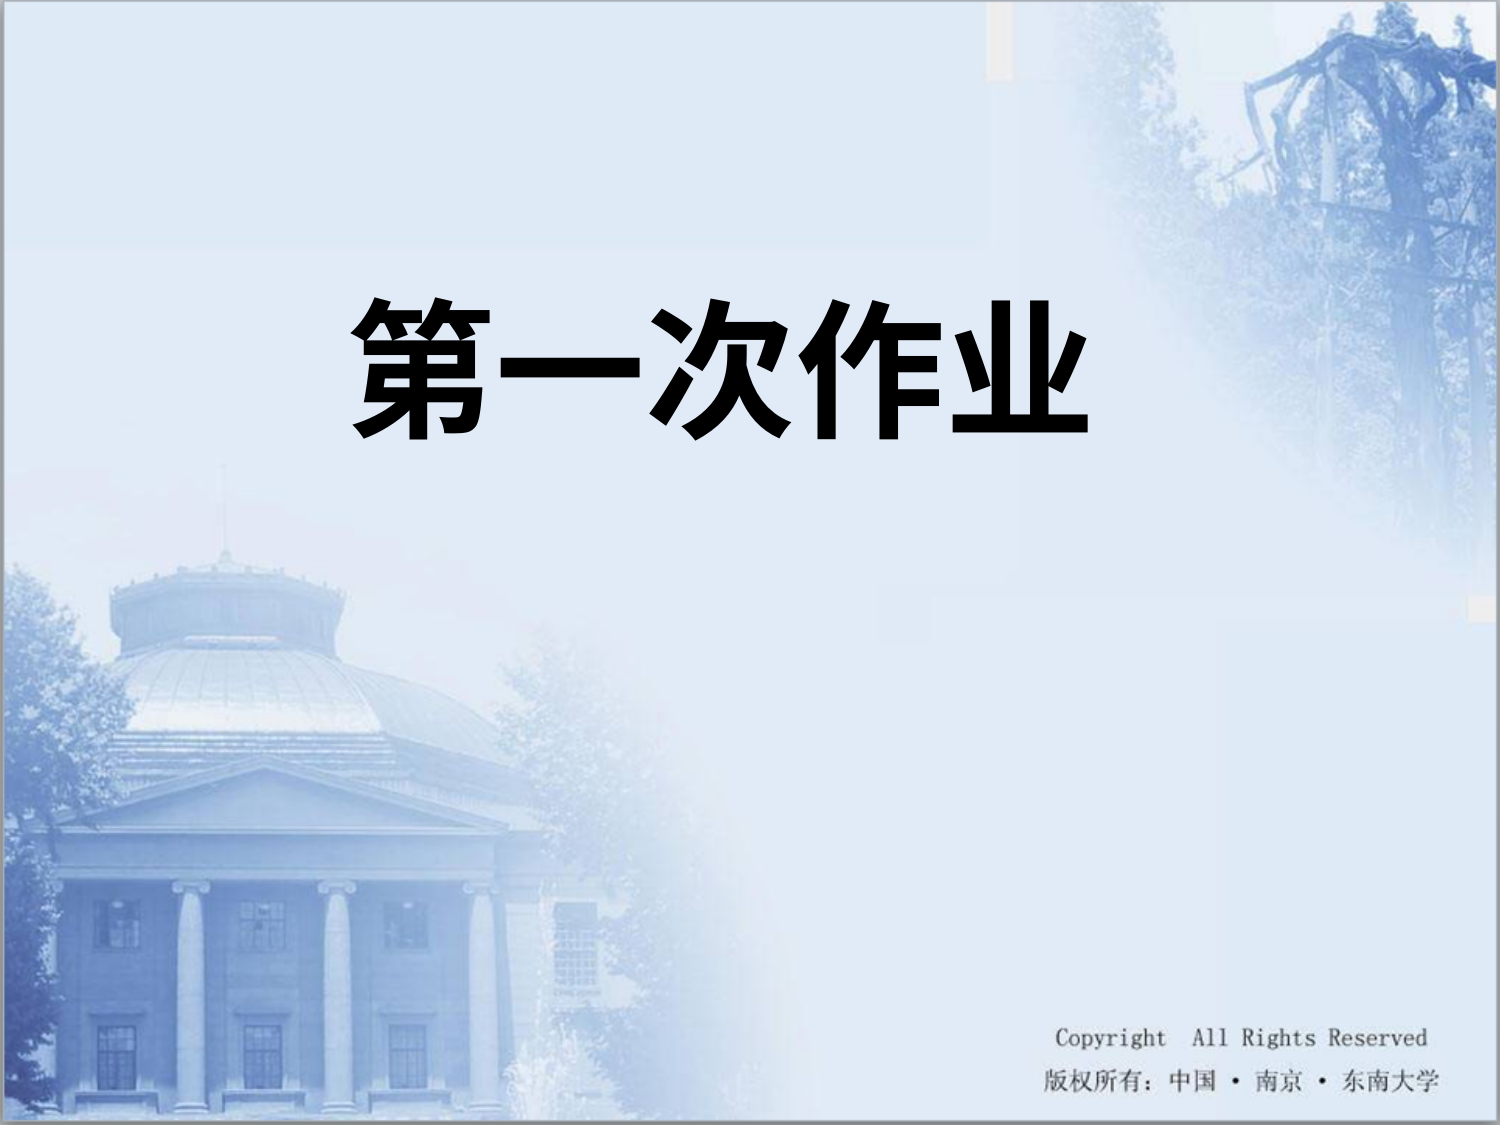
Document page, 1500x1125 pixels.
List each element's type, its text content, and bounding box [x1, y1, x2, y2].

text_box 第一次作业 [135, 267, 1306, 466]
picture [0, 0, 1500, 1125]
